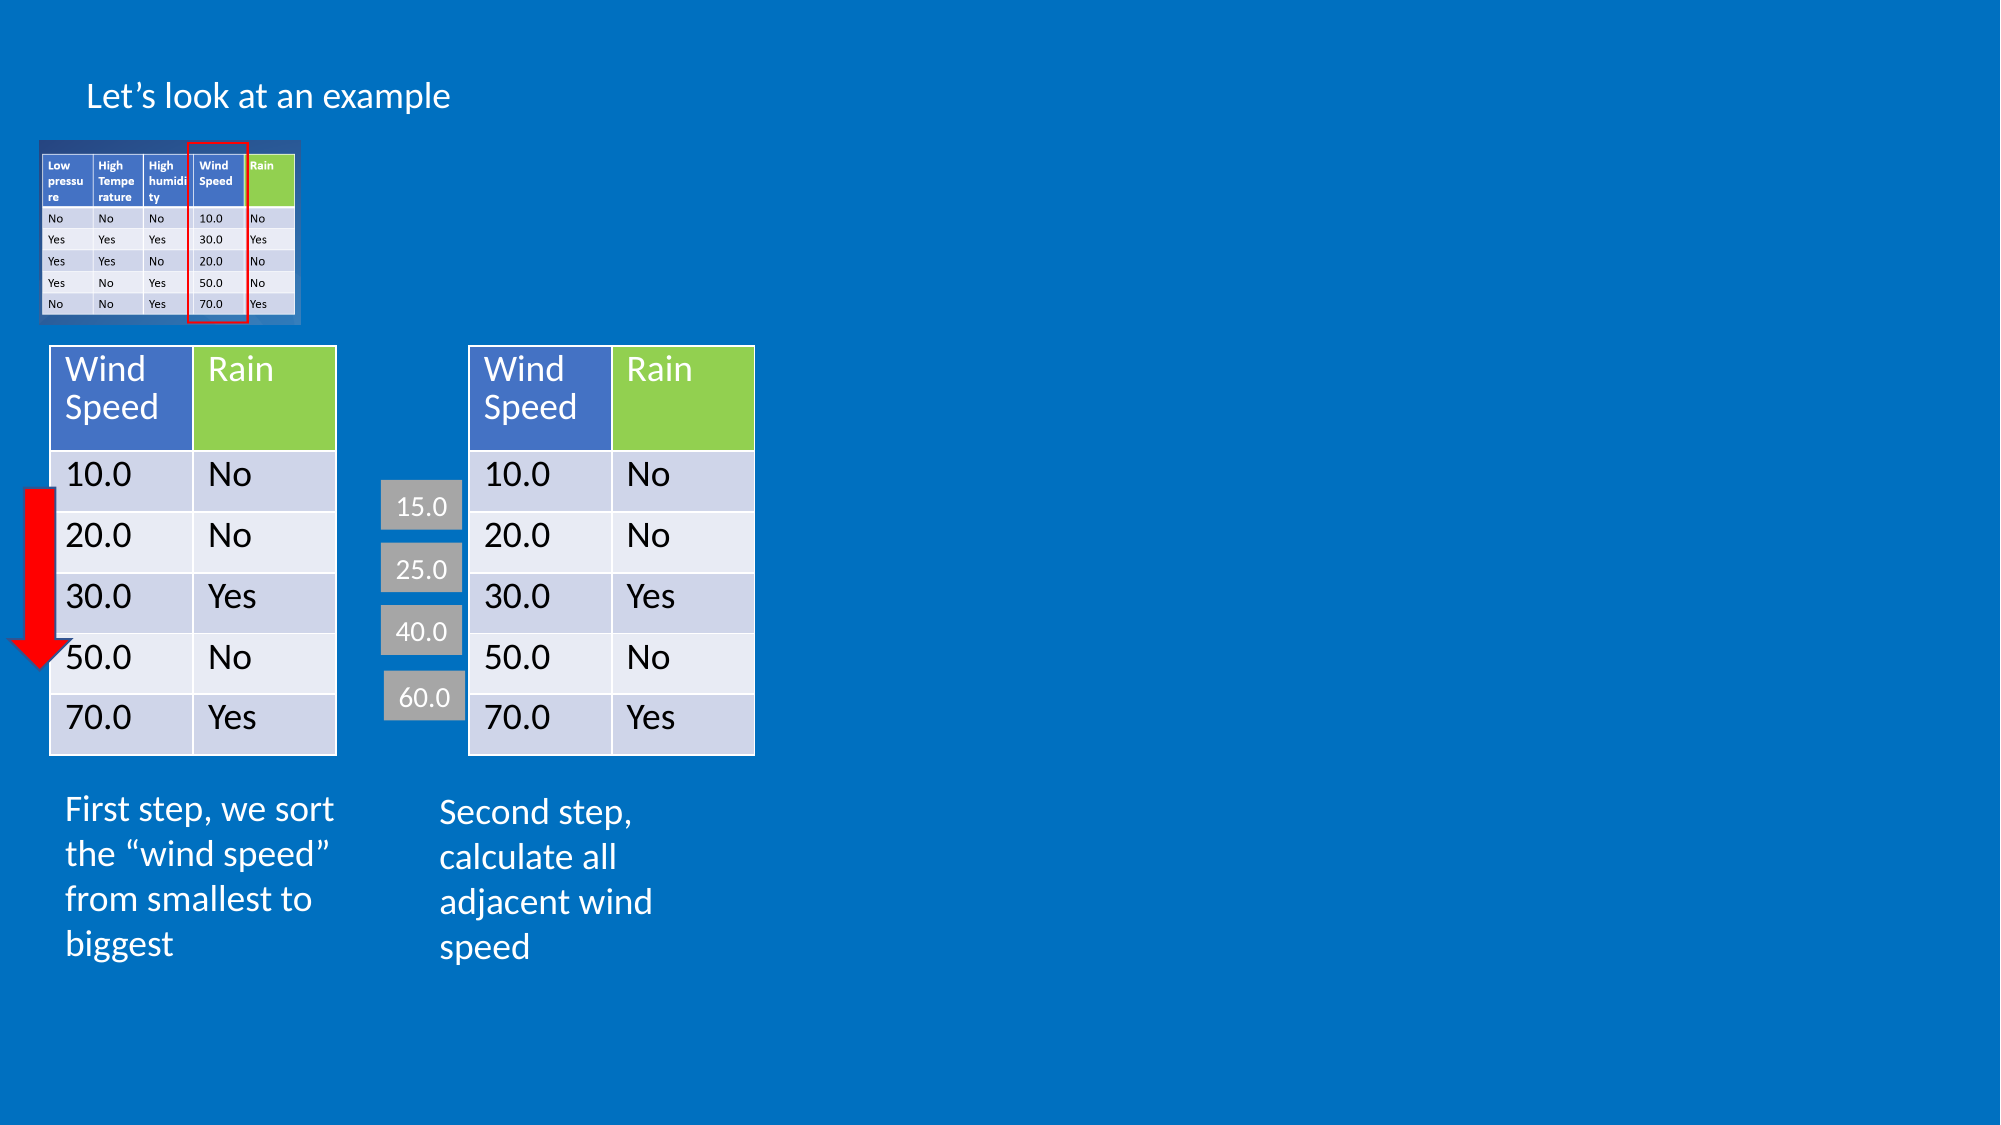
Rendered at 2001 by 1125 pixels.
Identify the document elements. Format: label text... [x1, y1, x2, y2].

text_box Let’s look at an example [71, 63, 467, 124]
text_box [5, 486, 74, 673]
table_cell 70.0 [51, 695, 192, 754]
table_header Rain [194, 347, 335, 450]
text_box 40.0 [380, 605, 463, 655]
table_cell 30.0 [470, 574, 611, 633]
table_cell 10.0 [470, 452, 611, 511]
text_box 60.0 [383, 670, 466, 721]
table_cell 50.0 [51, 634, 192, 693]
table_cell No [613, 634, 754, 693]
table_header Rain [613, 347, 754, 450]
table_cell 20.0 [57, 513, 192, 572]
text_box 25.0 [380, 542, 463, 593]
table_cell 70.0 [470, 695, 611, 754]
table_cell 50.0 [470, 634, 611, 693]
text_box Second step, calculate all adjacent wind speed [424, 779, 750, 975]
table_header Wind Speed [470, 347, 611, 450]
text_box First step, we sort the “wind speed” from smallest to biggest [50, 776, 376, 971]
table_cell No [194, 634, 335, 693]
picture [39, 140, 301, 325]
text_box 15.0 [380, 479, 463, 530]
table_cell 10.0 [51, 452, 192, 511]
table_cell No [194, 513, 335, 572]
table_cell 20.0 [470, 513, 611, 572]
table_cell Yes [194, 695, 335, 754]
table_cell No [613, 513, 754, 572]
table_header Wind Speed [51, 347, 192, 450]
table_cell 30.0 [57, 574, 192, 633]
table_cell Yes [194, 574, 335, 633]
table_cell No [613, 452, 754, 511]
table_cell No [194, 452, 335, 511]
table_cell Yes [613, 574, 754, 633]
table_cell Yes [613, 695, 754, 754]
